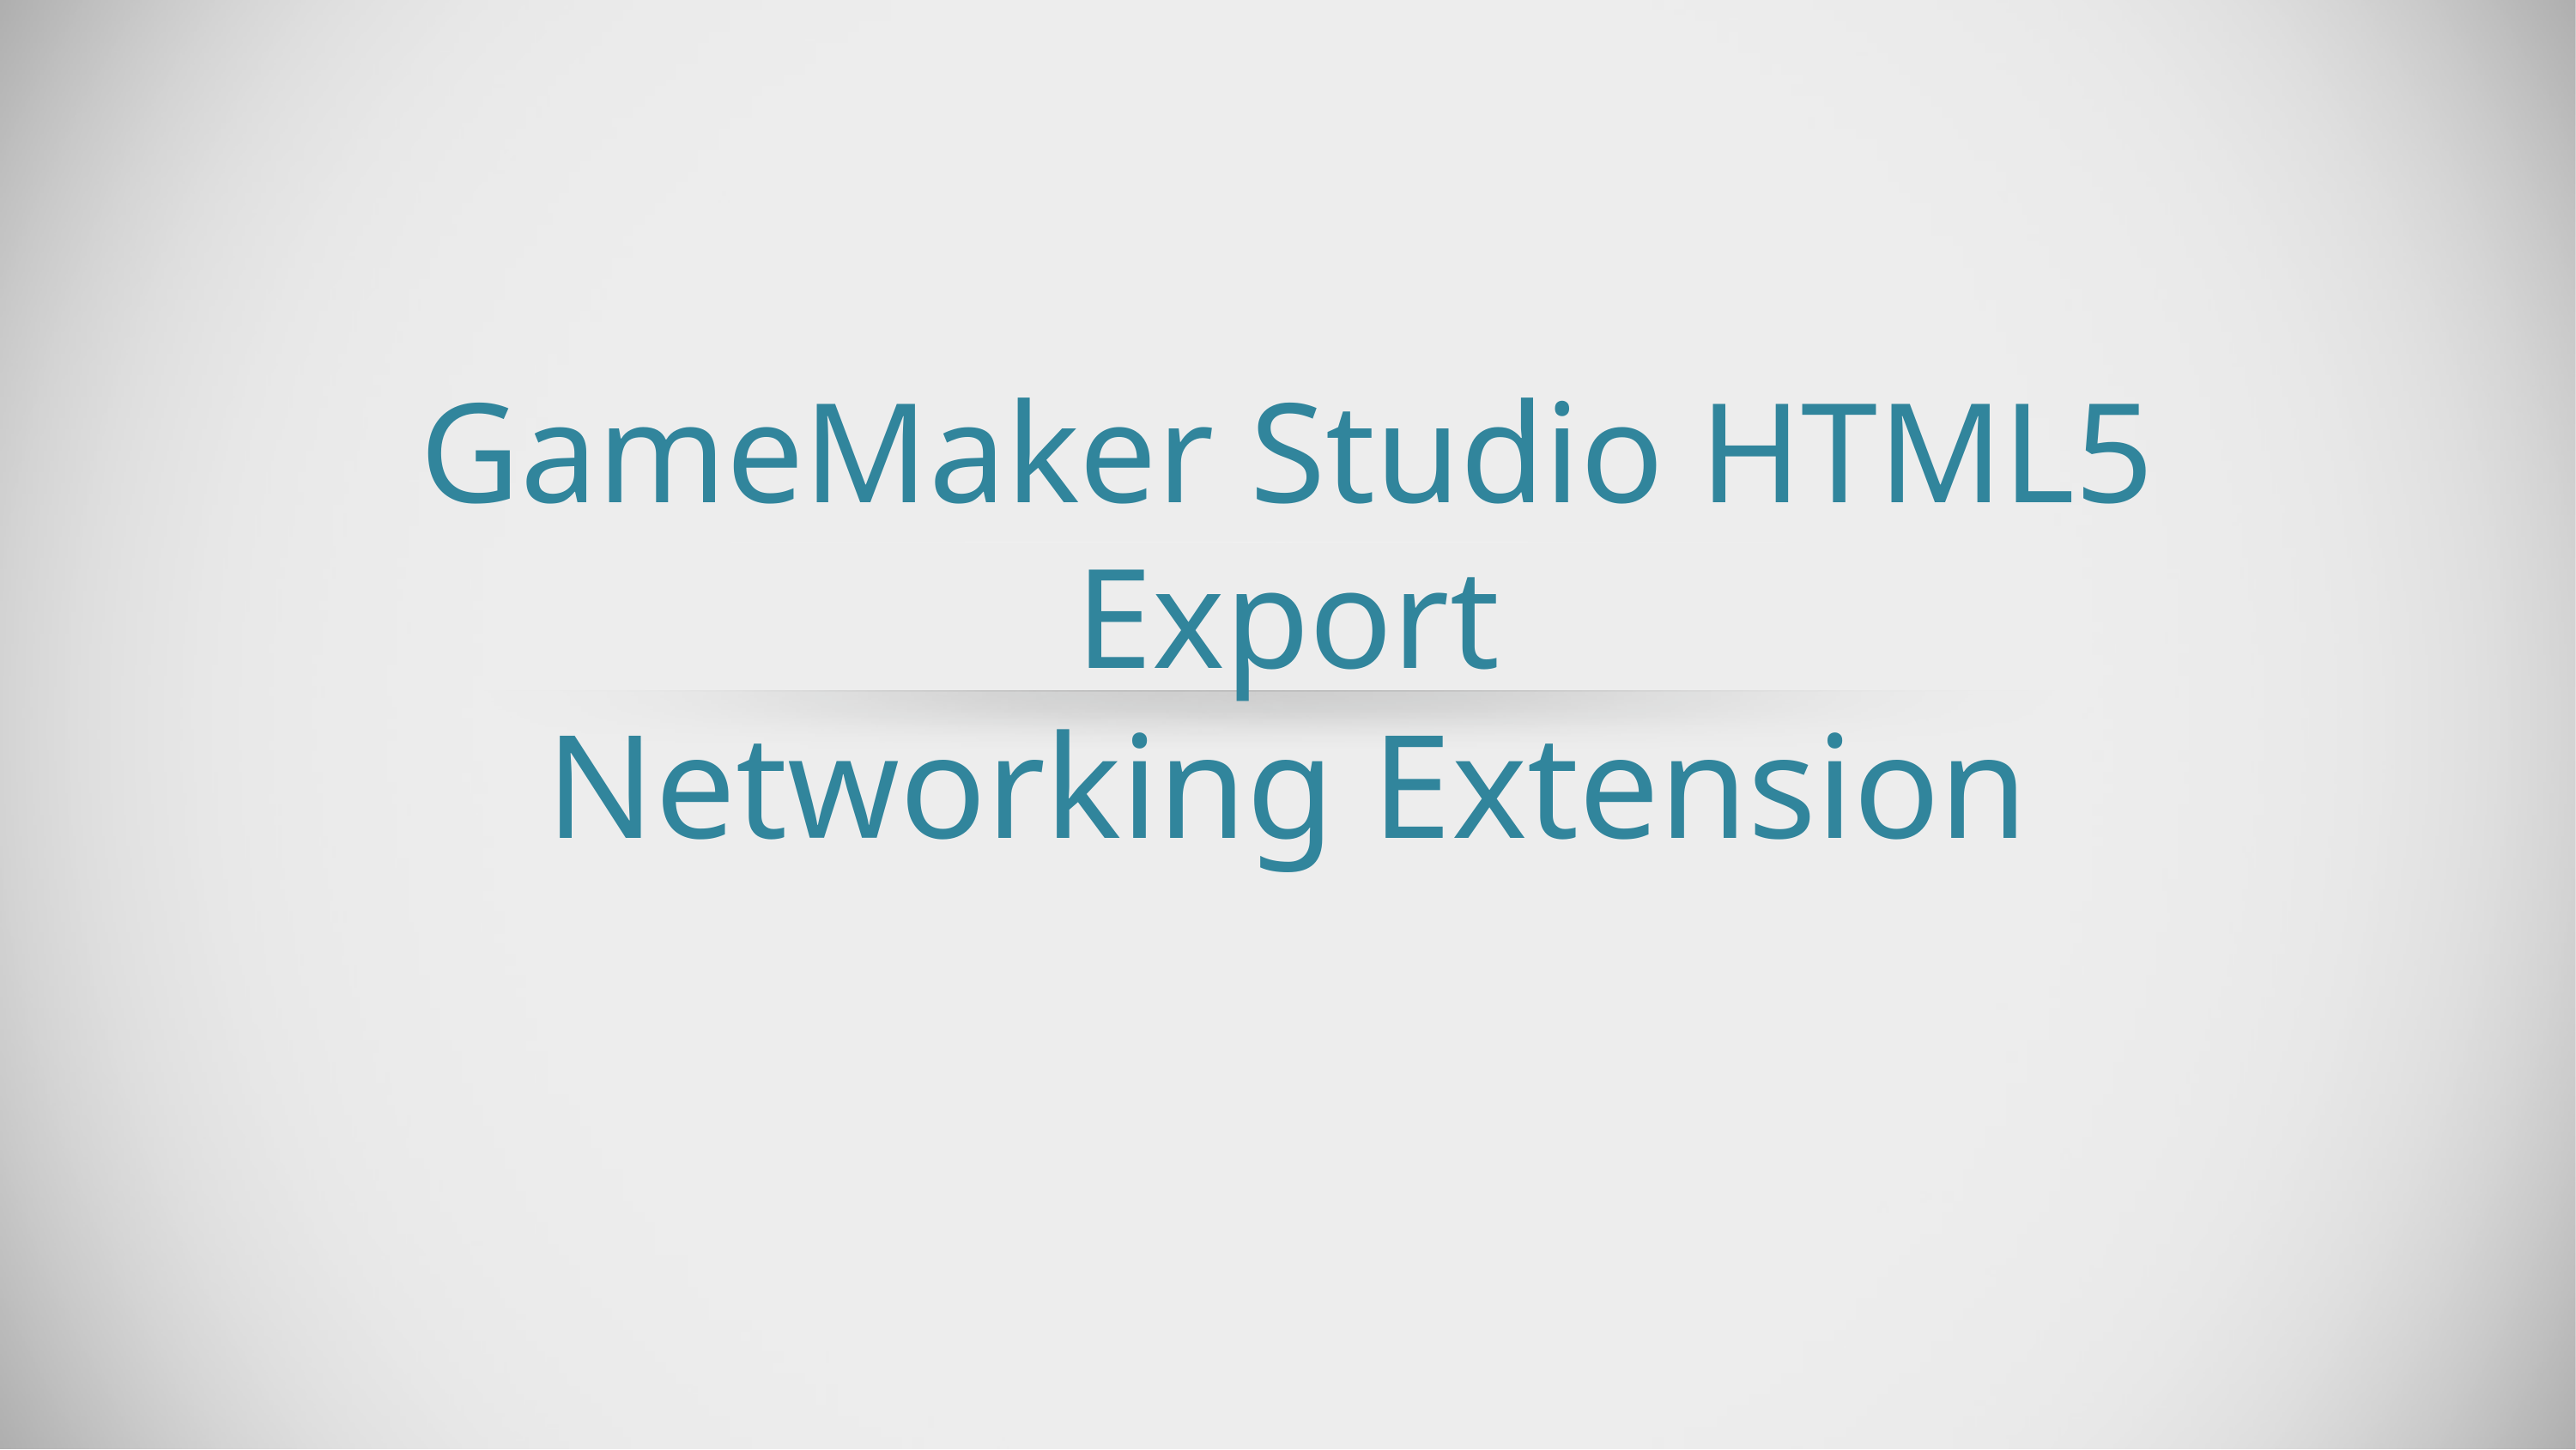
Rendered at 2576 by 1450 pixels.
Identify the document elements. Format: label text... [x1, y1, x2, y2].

text_box GameMaker Studio HTML5 Export Networking Extension [1438, 358, 2363, 874]
text_box GameMaker Studio HTML5 Export Networking Extension [213, 358, 1100, 874]
picture [0, 0, 2576, 1449]
